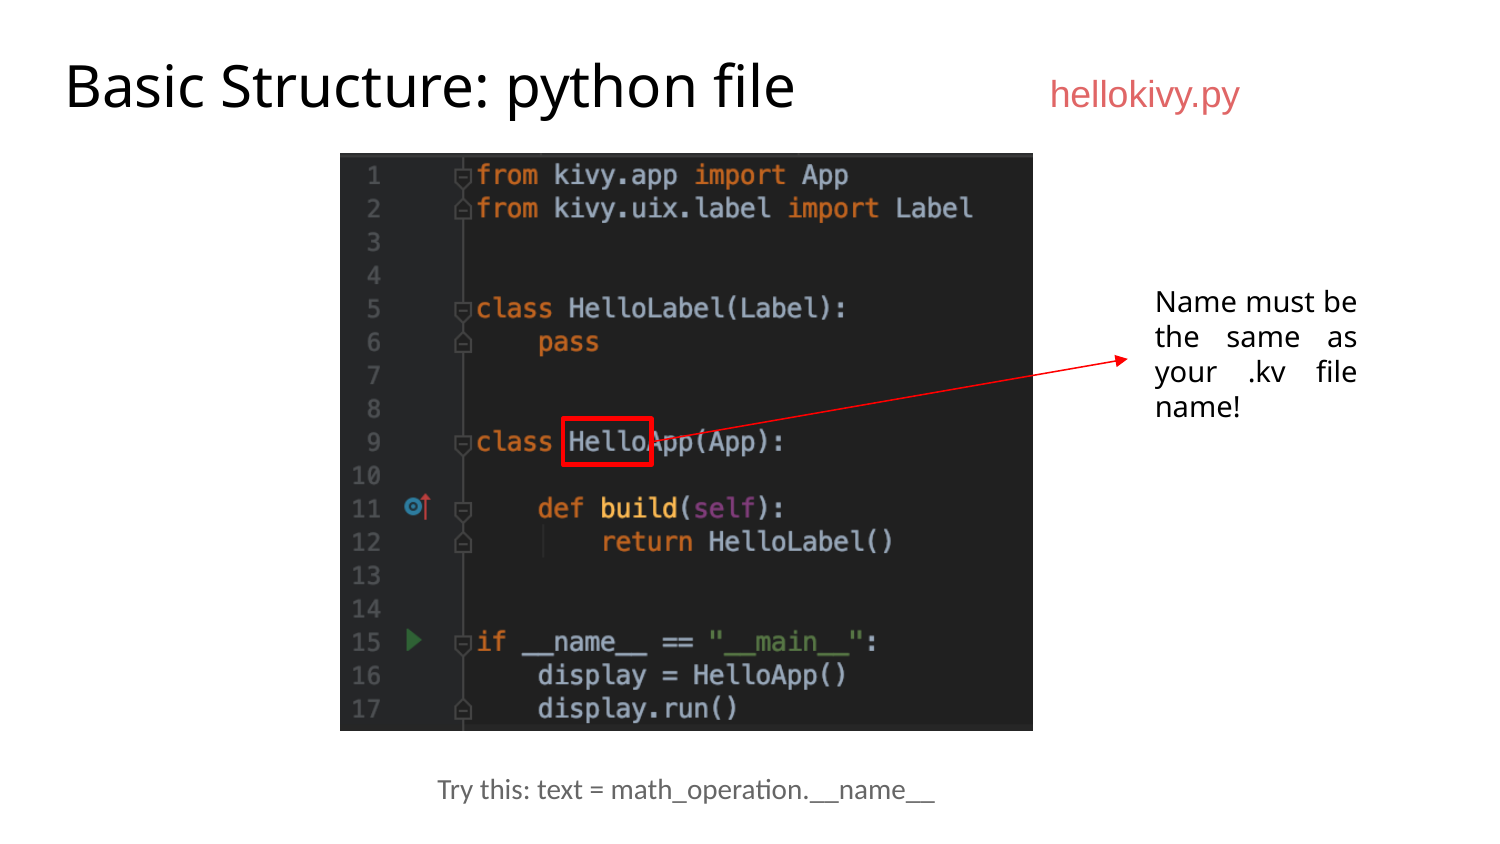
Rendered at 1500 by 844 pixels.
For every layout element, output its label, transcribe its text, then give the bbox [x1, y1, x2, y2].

text_box hellokivy.py [1034, 54, 1314, 130]
title Try this: text = math_operation.__name__ [0, 755, 1373, 816]
title Basic Structure: python file [49, 34, 926, 129]
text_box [651, 358, 1128, 442]
picture [340, 153, 1033, 731]
text_box Name must be the same as your .kv file name! [1139, 268, 1373, 451]
